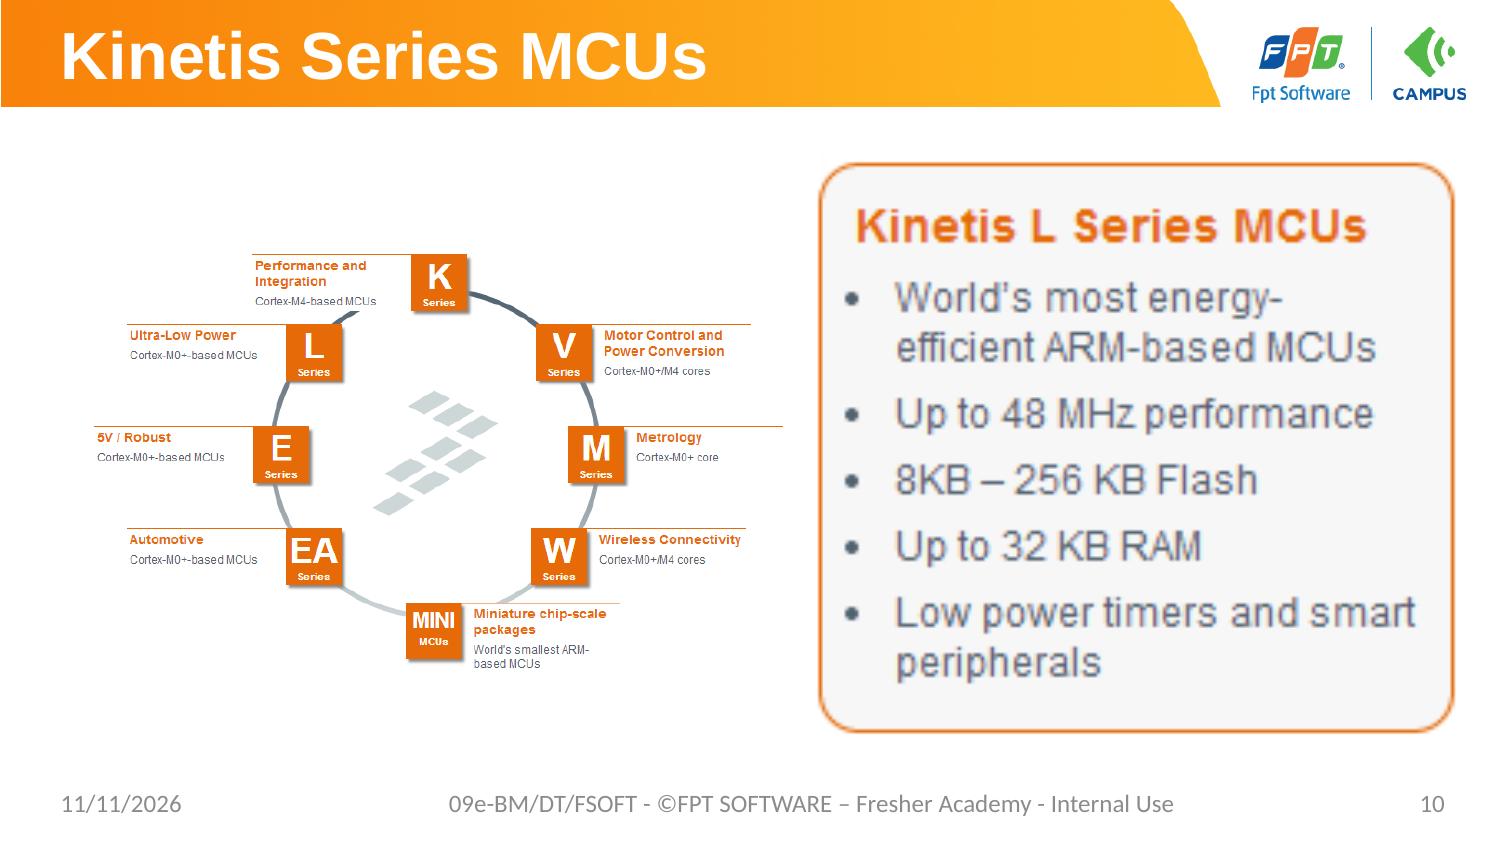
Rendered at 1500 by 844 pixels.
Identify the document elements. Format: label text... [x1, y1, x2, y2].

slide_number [45, 782, 270, 827]
footer 09e-BM/DT/FSOFT - ©FPT SOFTWARE – Fresher Academy - Internal Use [289, 782, 1335, 827]
slide_number 10 [1350, 782, 1461, 827]
title Kinetis Series MCUs [45, 0, 1176, 106]
picture [1, 0, 1499, 844]
